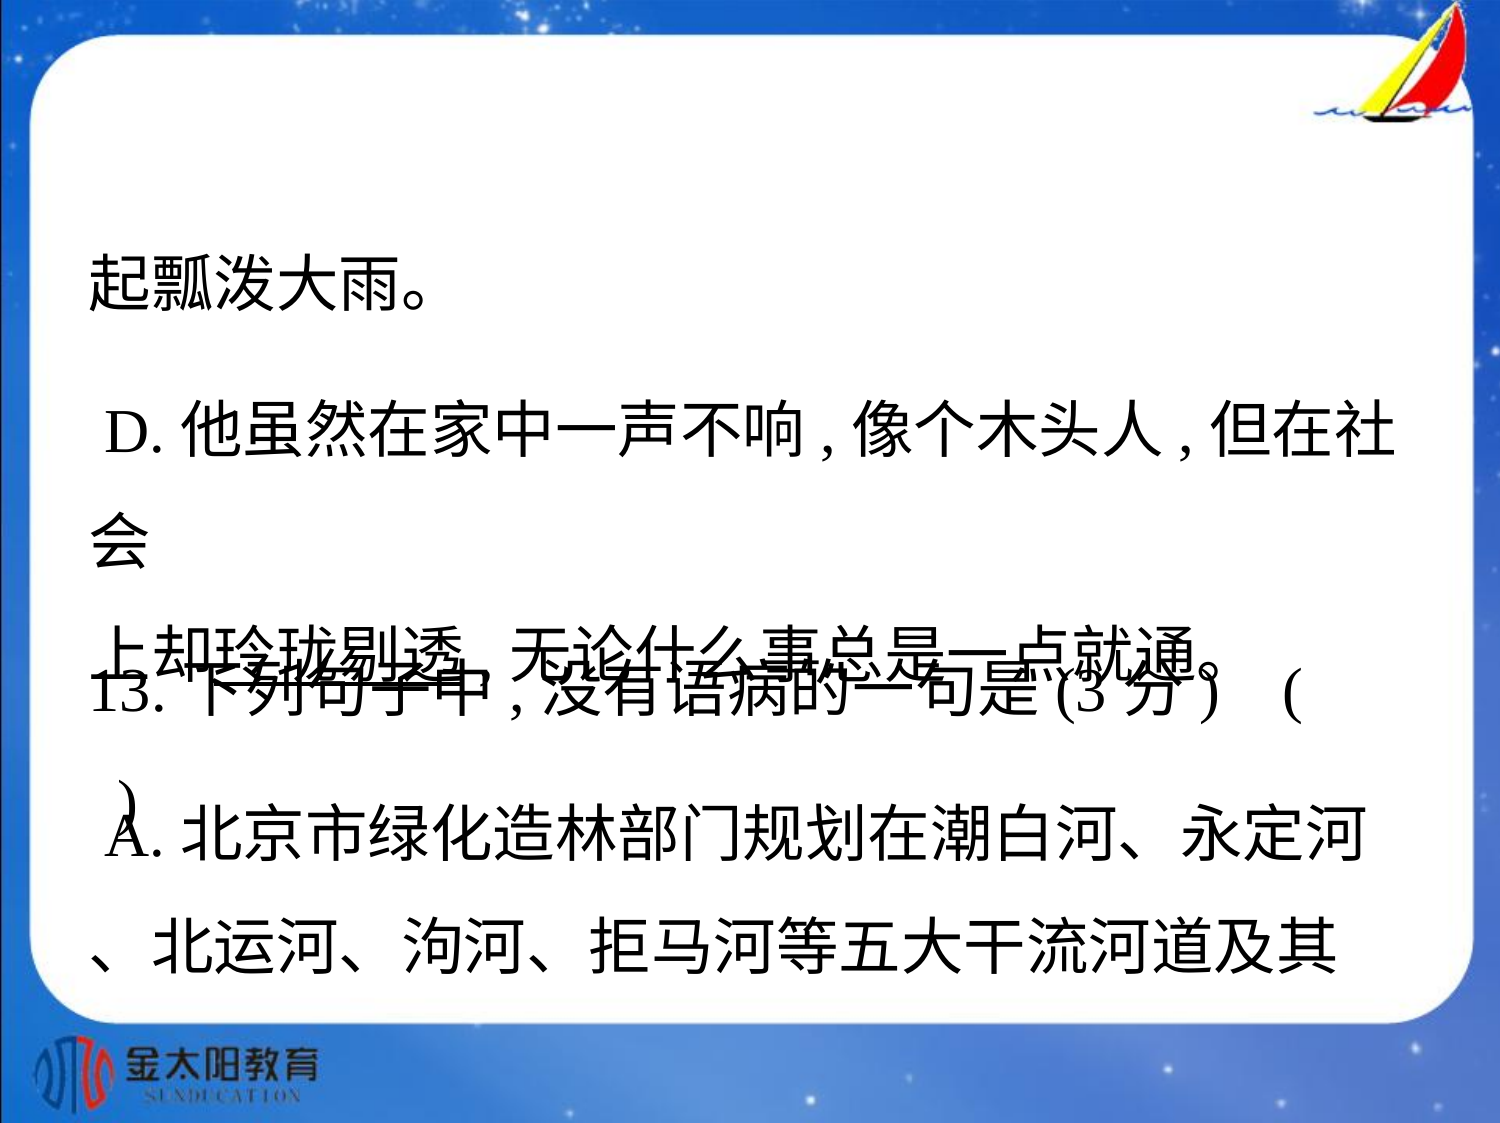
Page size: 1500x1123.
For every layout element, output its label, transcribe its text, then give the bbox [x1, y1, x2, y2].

text_box D.他虽然在家中一声不响,像个木头人,但在社会 上却玲珑剔透,无论什么事总是一点就通。 [88, 351, 1453, 611]
text_box 13.下列句子中,没有语病的一句是(3分) ( ) [88, 611, 1453, 756]
picture [0, 0, 1500, 1123]
text_box 起瓢泼大雨。 [88, 206, 1453, 320]
text_box A.北京市绿化造林部门规划在潮白河、永定河 、北运河、泃河、拒马河等五大干流河道及其 [88, 756, 1453, 982]
